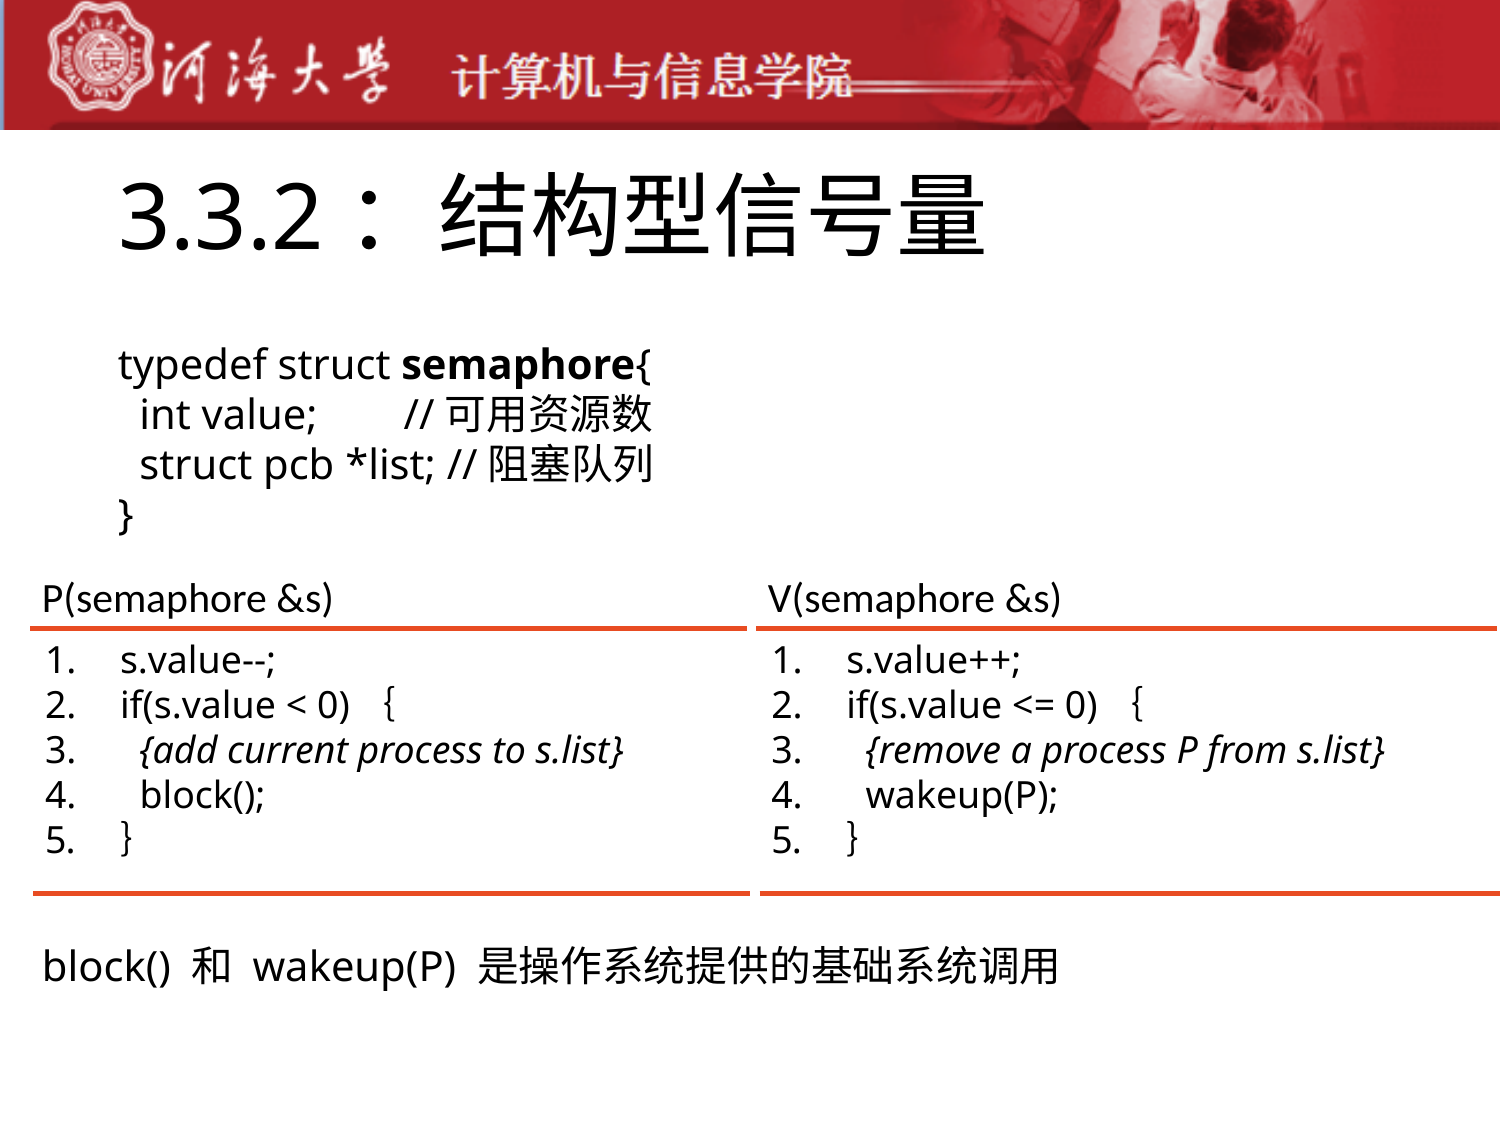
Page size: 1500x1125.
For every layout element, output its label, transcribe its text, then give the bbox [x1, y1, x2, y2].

title 3.3.2：结构型信号量 [103, 59, 1397, 278]
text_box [27, 562, 750, 902]
text_box typedef struct semaphore{ int value; //可用资源数 struct pcb *list; //阻塞队列 } [102, 329, 880, 548]
text_box block() 和 wakeup(P) 是操作系统提供的基础系统调用 [26, 932, 1139, 1069]
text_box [753, 562, 1500, 902]
picture [0, 0, 1500, 130]
